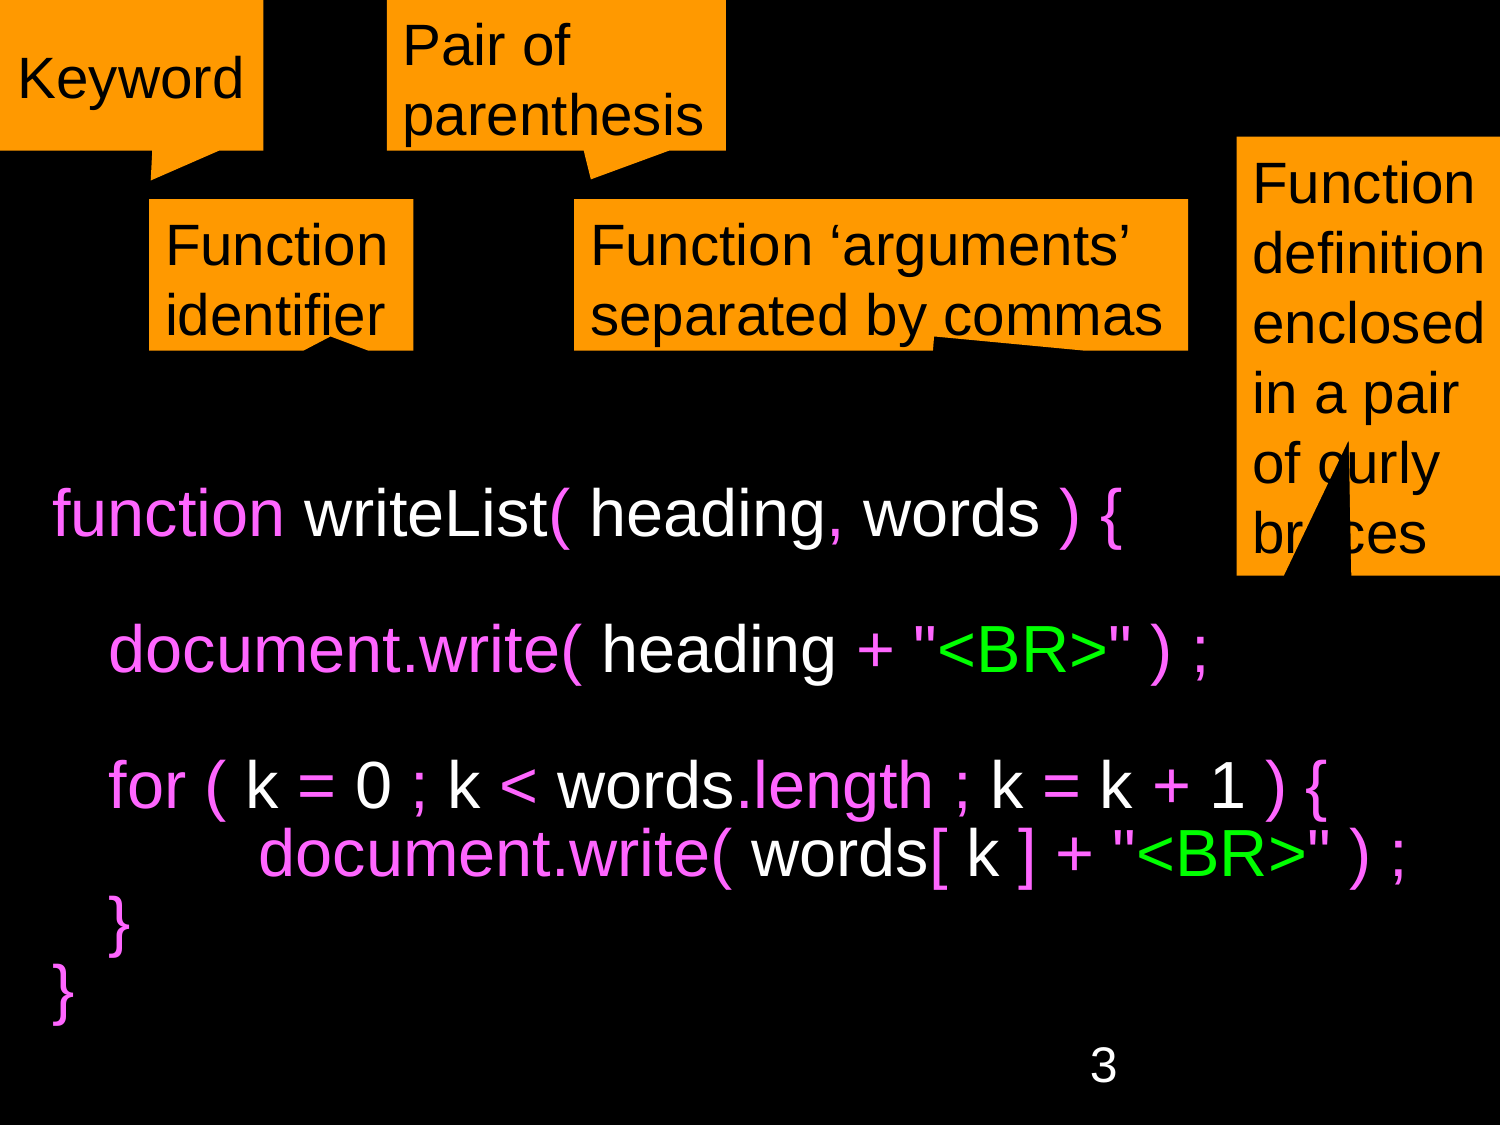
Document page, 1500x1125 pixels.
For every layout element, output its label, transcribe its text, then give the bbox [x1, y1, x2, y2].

text_box Function identifier [150, 199, 413, 350]
text_box Function definition enclosed in a pair of curly braces [1237, 137, 1500, 575]
text_box Keyword [0, 0, 263, 180]
text_box Function ‘arguments’ separated by commas [574, 199, 1188, 350]
list function writeList( heading, words ) { document.write( heading + "<BR>" ) ; for ( k = 0 ; k < words.length ; k = k + 1 ) { document.write( words[ k ] + "<BR>" ) ; } } [37, 474, 1500, 1125]
text_box Pair of parenthesis [387, 0, 726, 179]
